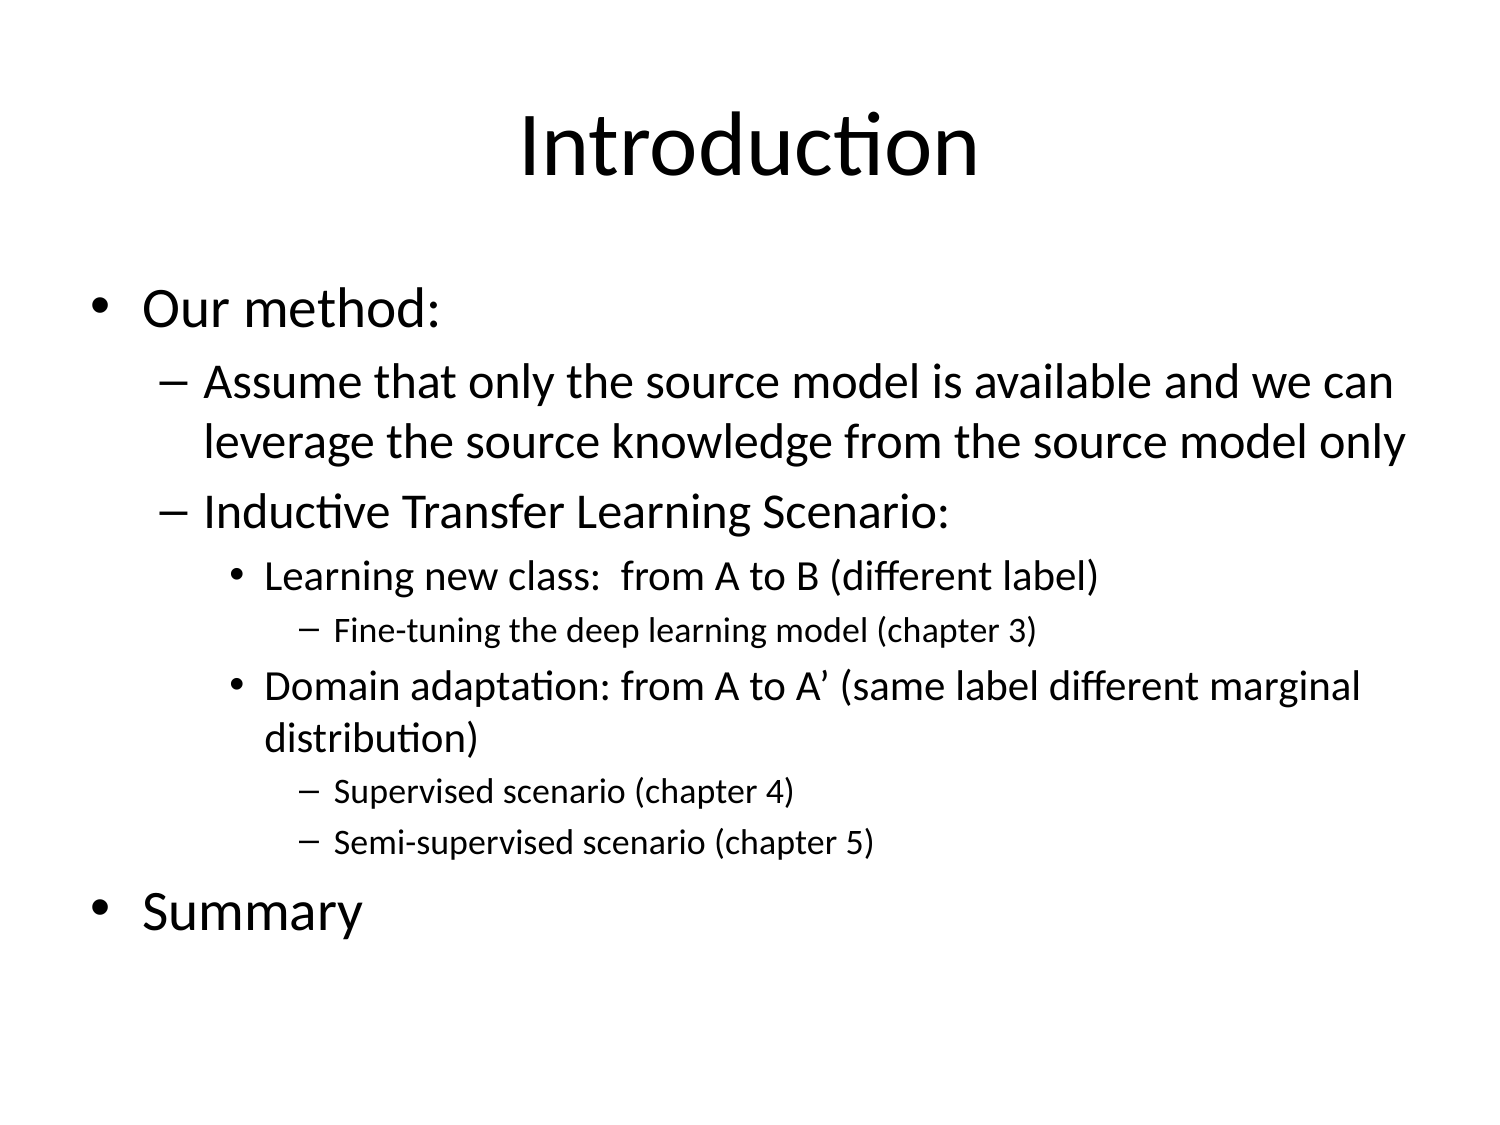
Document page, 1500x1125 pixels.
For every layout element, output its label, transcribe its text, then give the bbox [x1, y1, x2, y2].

list Our method: Assume that only the source model is available and we can leverage the source knowledge from the source model only Inductive Transfer Learning Scenario: Learning new class: from A to B (different label) Fine-tuning the deep learning model (chapter 3) Domain adaptation: from A to A’ (same label different marginal distribution) Supervised scenario (chapter 4) Semi-supervised scenario (chapter 5) Summary [75, 262, 1425, 1005]
title Introduction [75, 45, 1425, 233]
